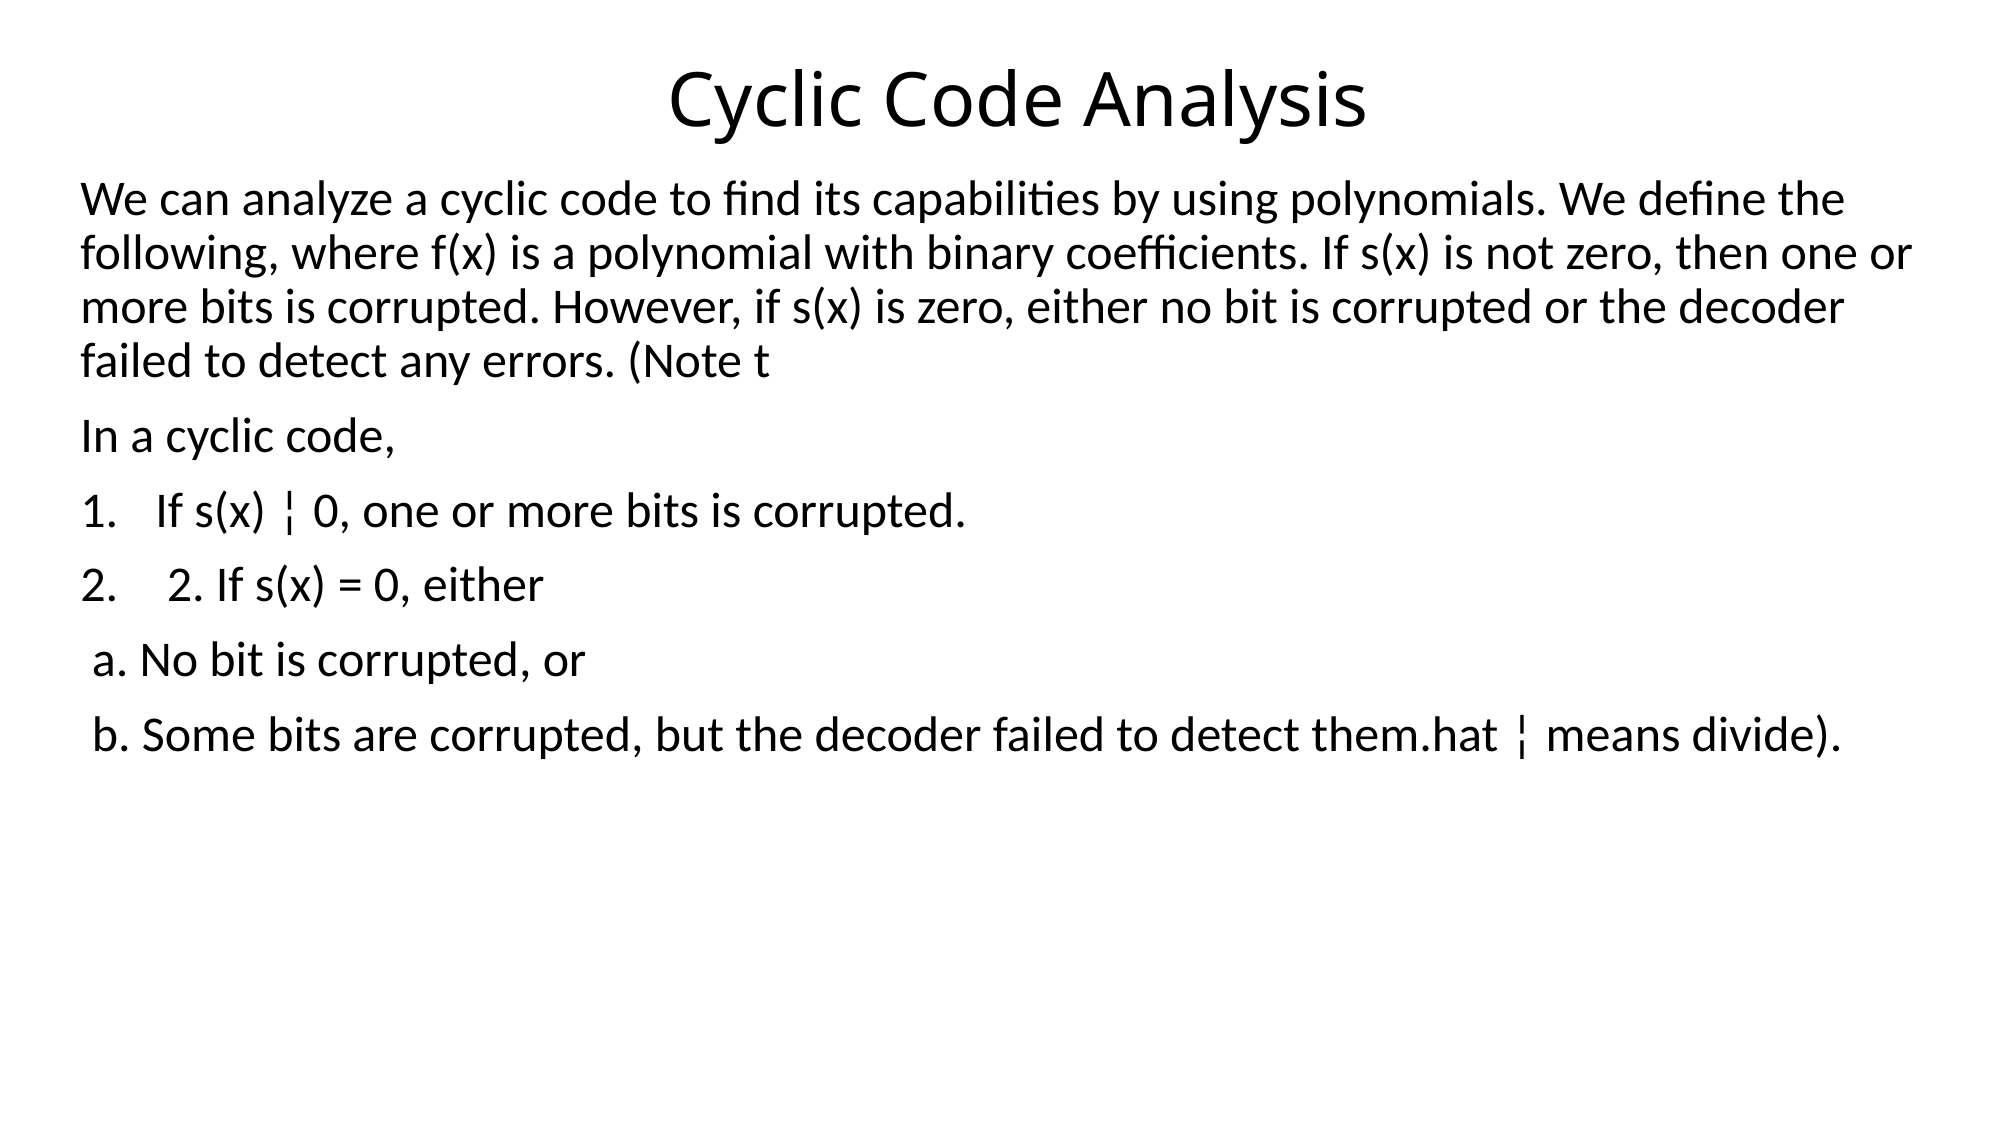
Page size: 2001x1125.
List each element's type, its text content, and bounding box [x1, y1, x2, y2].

subtitle We can analyze a cyclic code to find its capabilities by using polynomials. We define the following, where f(x) is a polynomial with binary coefficients. If s(x) is not zero, then one or more bits is corrupted. However, if s(x) is zero, either no bit is corrupted or the decoder failed to detect any errors. (Note t In a cyclic code, If s(x) ¦ 0, one or more bits is corrupted. 2. If s(x) = 0, either a. No bit is corrupted, or b. Some bits are corrupted, but the decoder failed to detect them.hat ¦ means divide). [65, 164, 1972, 1095]
title Cyclic Code Analysis [65, 53, 1972, 150]
